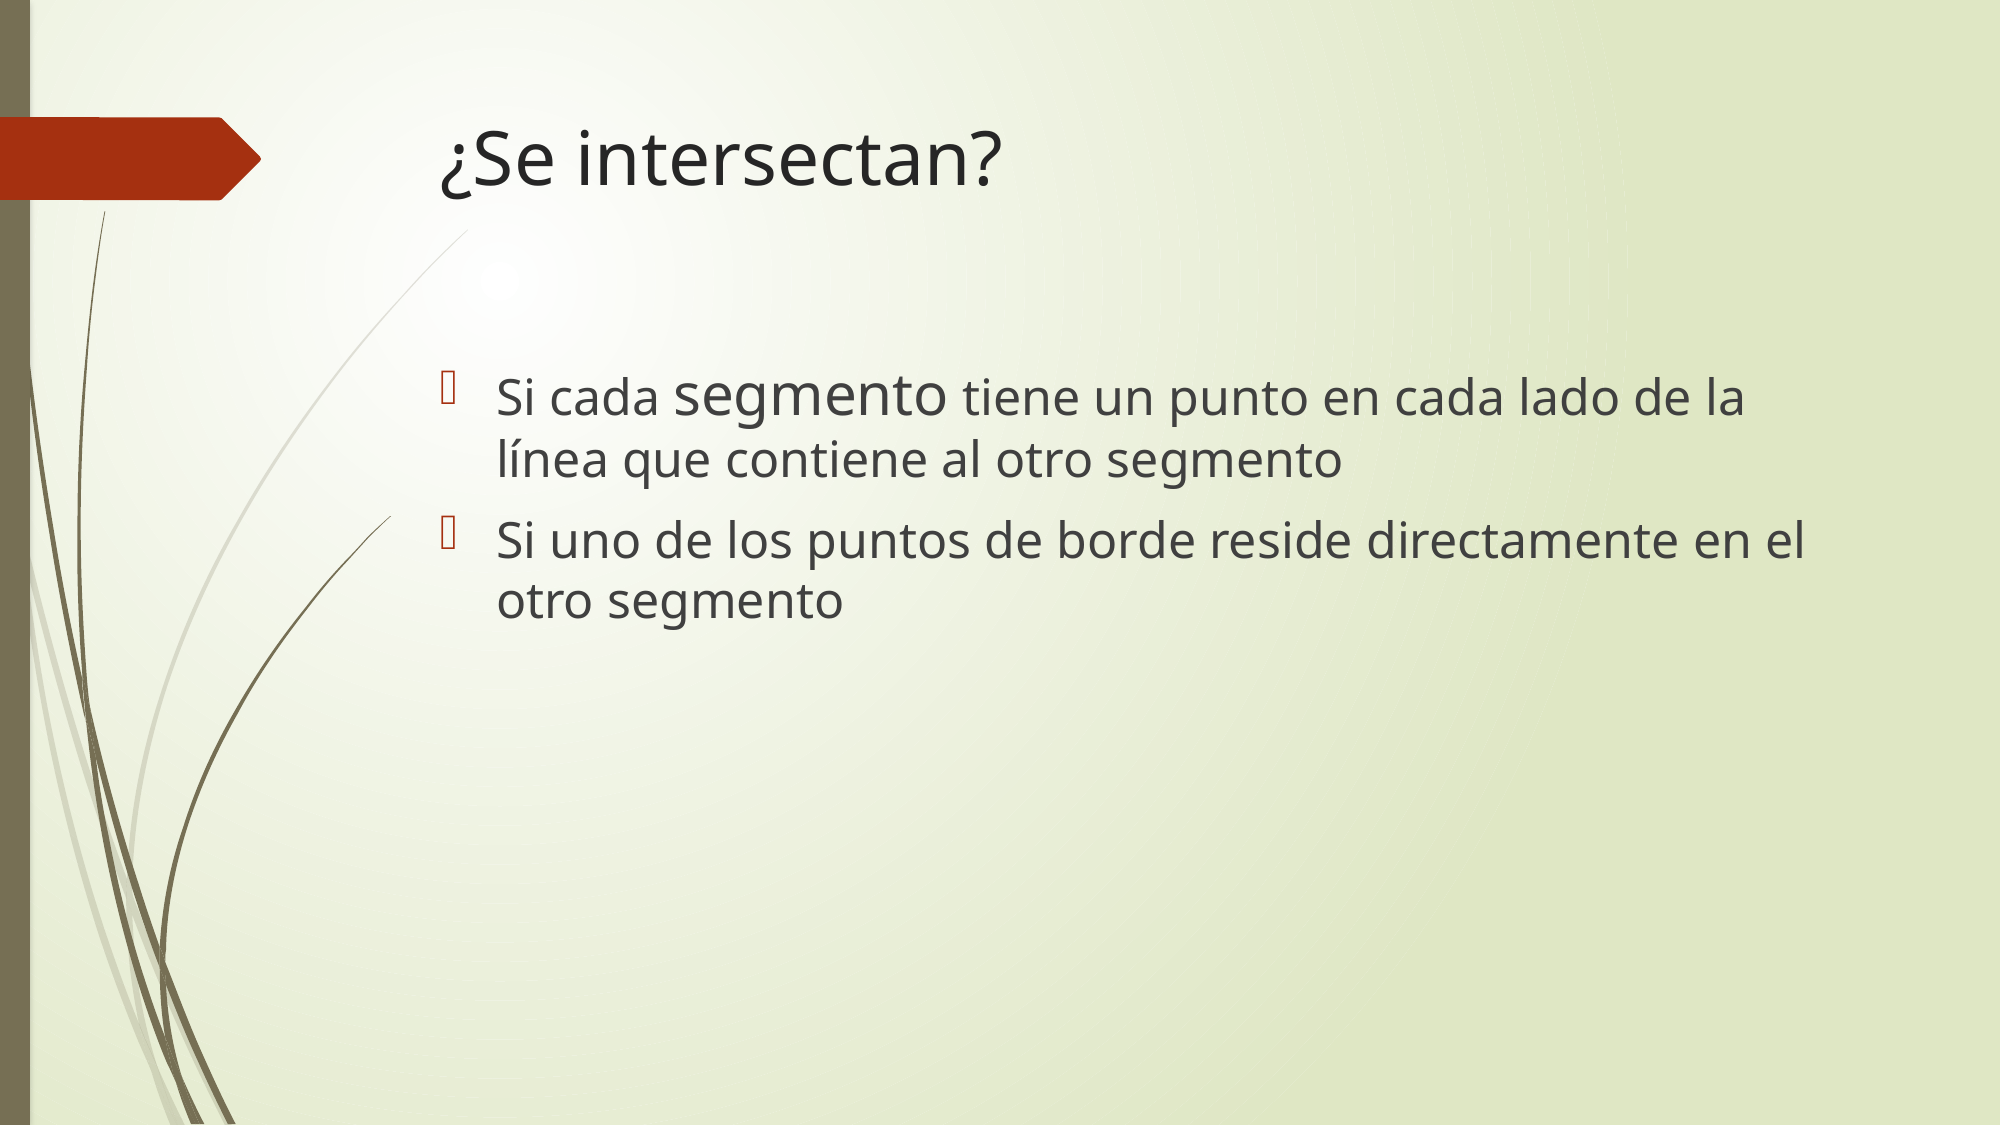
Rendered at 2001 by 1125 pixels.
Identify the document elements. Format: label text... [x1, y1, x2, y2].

title ¿Se intersectan? [425, 102, 1888, 313]
list Si cada segmento tiene un punto en cada lado de la línea que contiene al otro segmento Si uno de los puntos de borde reside directamente en el otro segmento [424, 350, 1888, 970]
